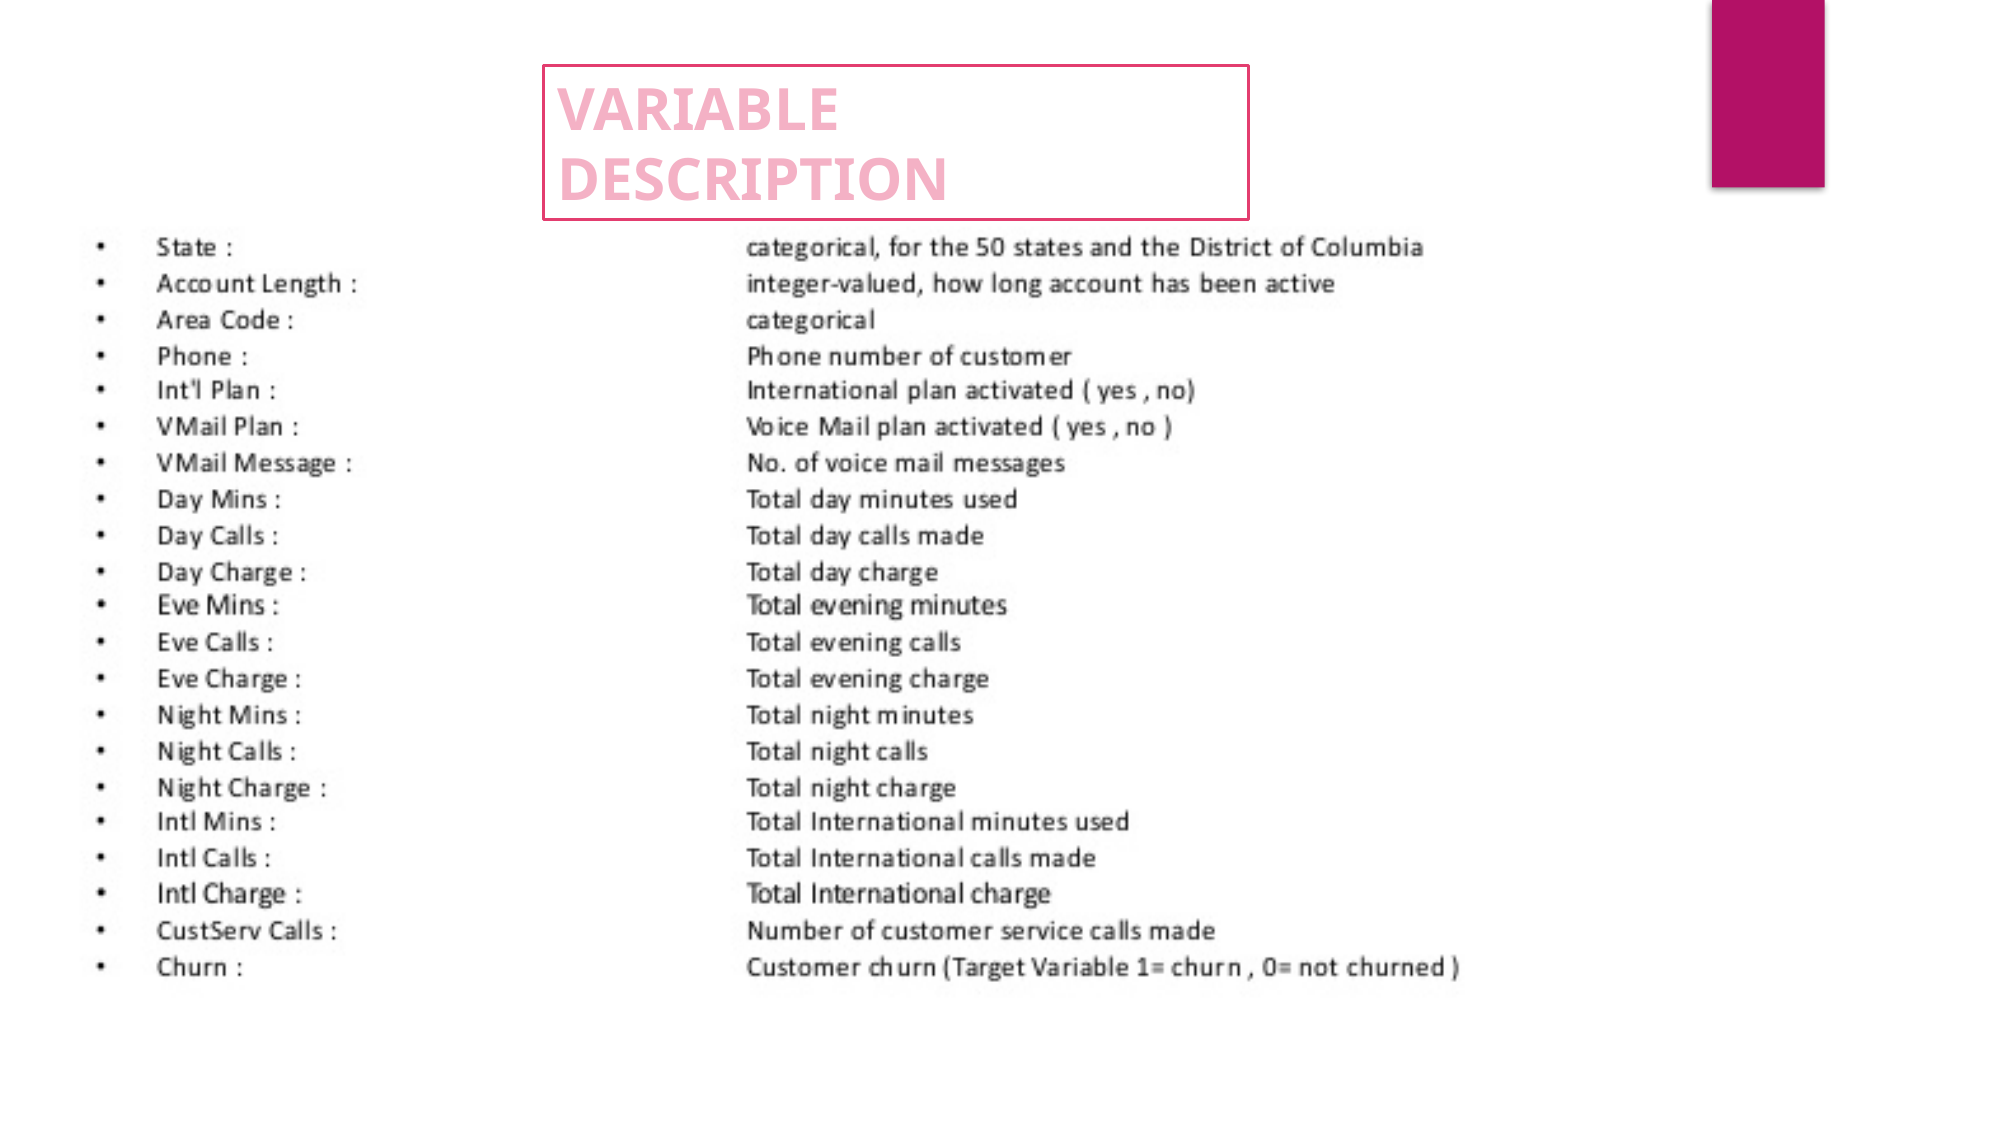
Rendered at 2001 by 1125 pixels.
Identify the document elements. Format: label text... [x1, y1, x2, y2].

text_box VARIABLE DESCRIPTION [542, 64, 1250, 155]
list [0, 156, 1622, 1125]
